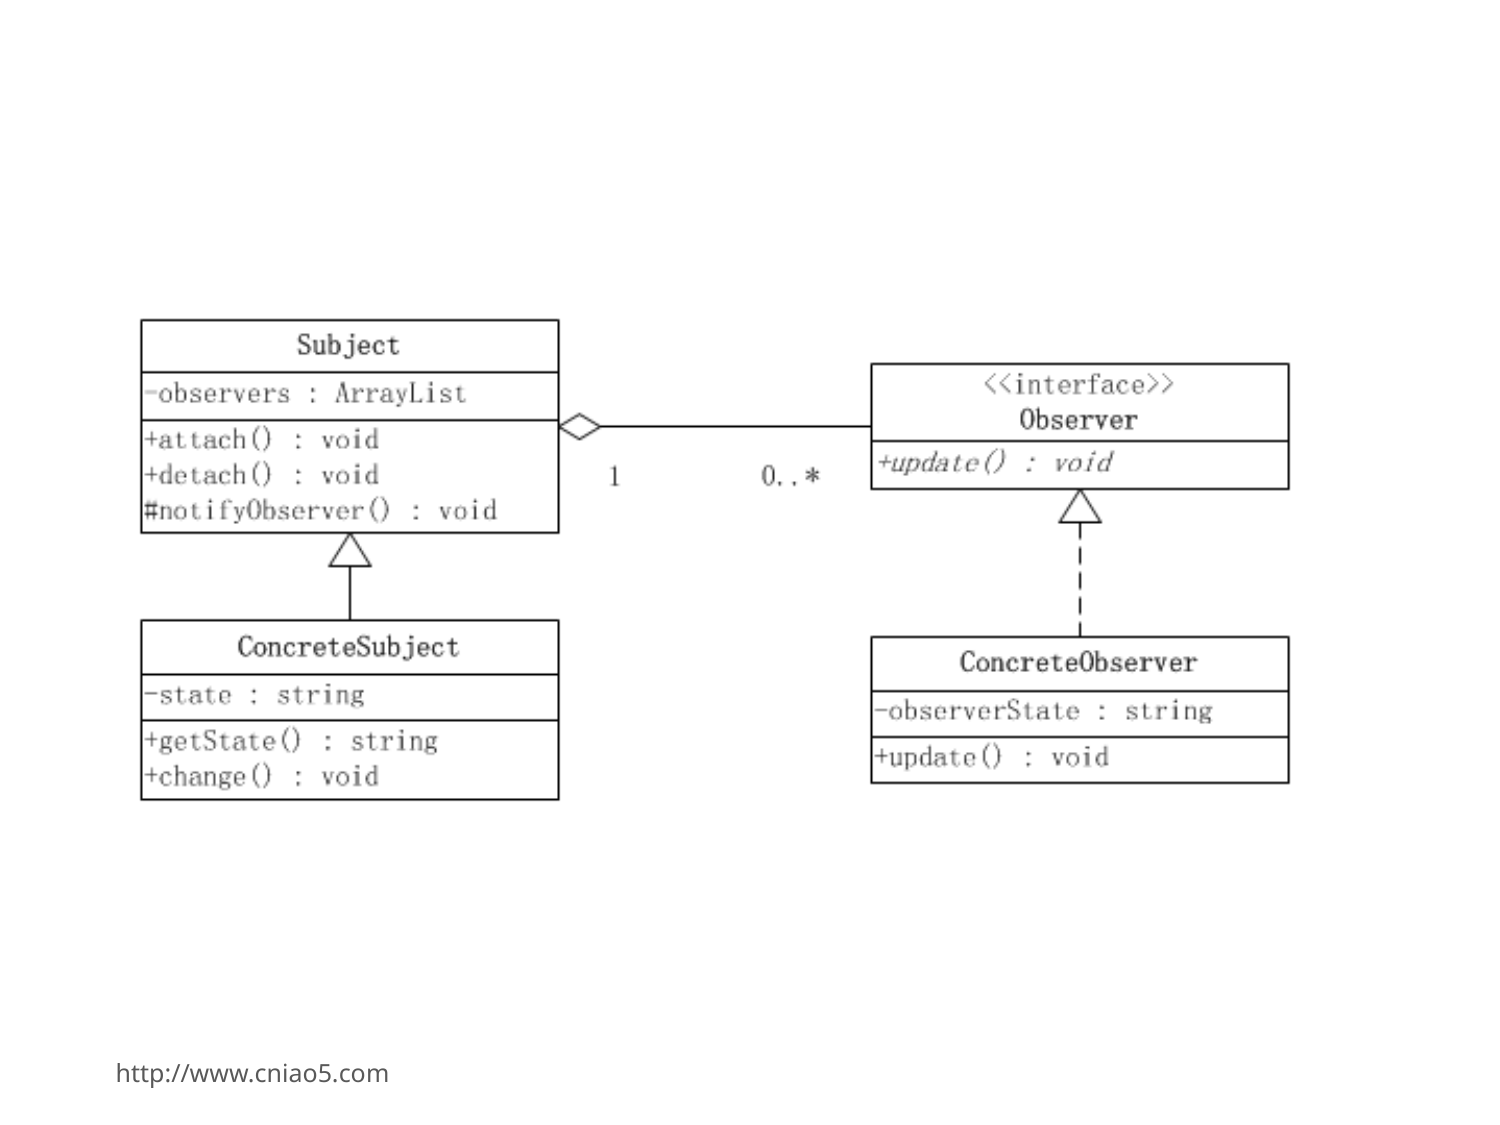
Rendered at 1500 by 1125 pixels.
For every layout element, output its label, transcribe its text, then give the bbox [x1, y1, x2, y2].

picture [95, 302, 1405, 823]
text_box http://www.cniao5.com [108, 1050, 576, 1095]
